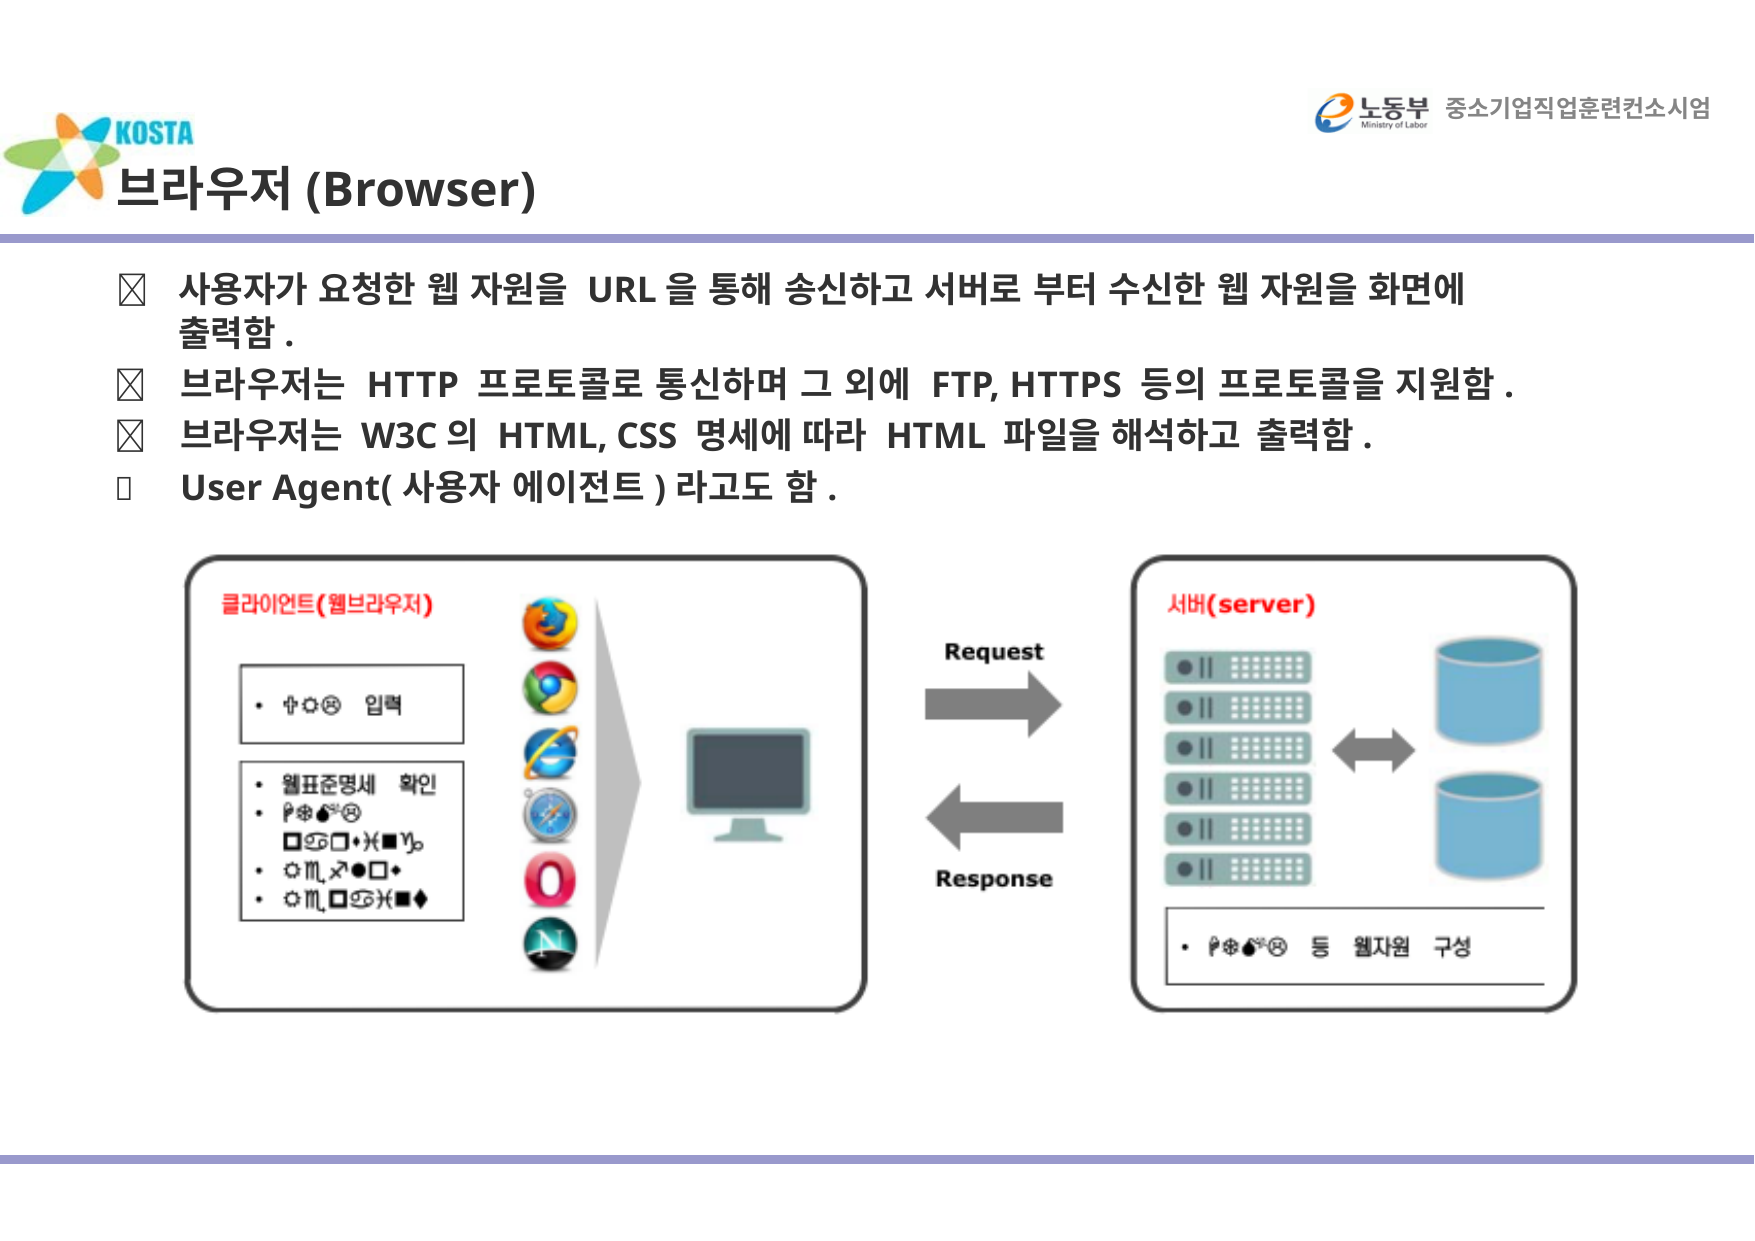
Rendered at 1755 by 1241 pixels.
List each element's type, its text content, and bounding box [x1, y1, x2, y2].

text_box  사용자가 요청한 웹 자원을 URL을 통해 송신하고 서버로 부터 수신한 웹 자원을 화면에 출력함.  브라우저는 HTTP 프로토콜로 통신하며 그 외에 FTP, HTTPS 등의 프로토콜을 지원함.  브라우저는 W3C의 HTML, CSS 명세에 따라 HTML 파일을 해석하고 출력함.  User Agent(사용자 에이전트)라고도 함. [114, 266, 1663, 508]
picture [176, 547, 1584, 1023]
picture [0, 112, 195, 217]
title 브라우저(Browser) [114, 158, 1640, 266]
text_box [1307, 88, 1433, 134]
text_box 중소기업직업훈련컨소시엄 [1443, 94, 1738, 123]
